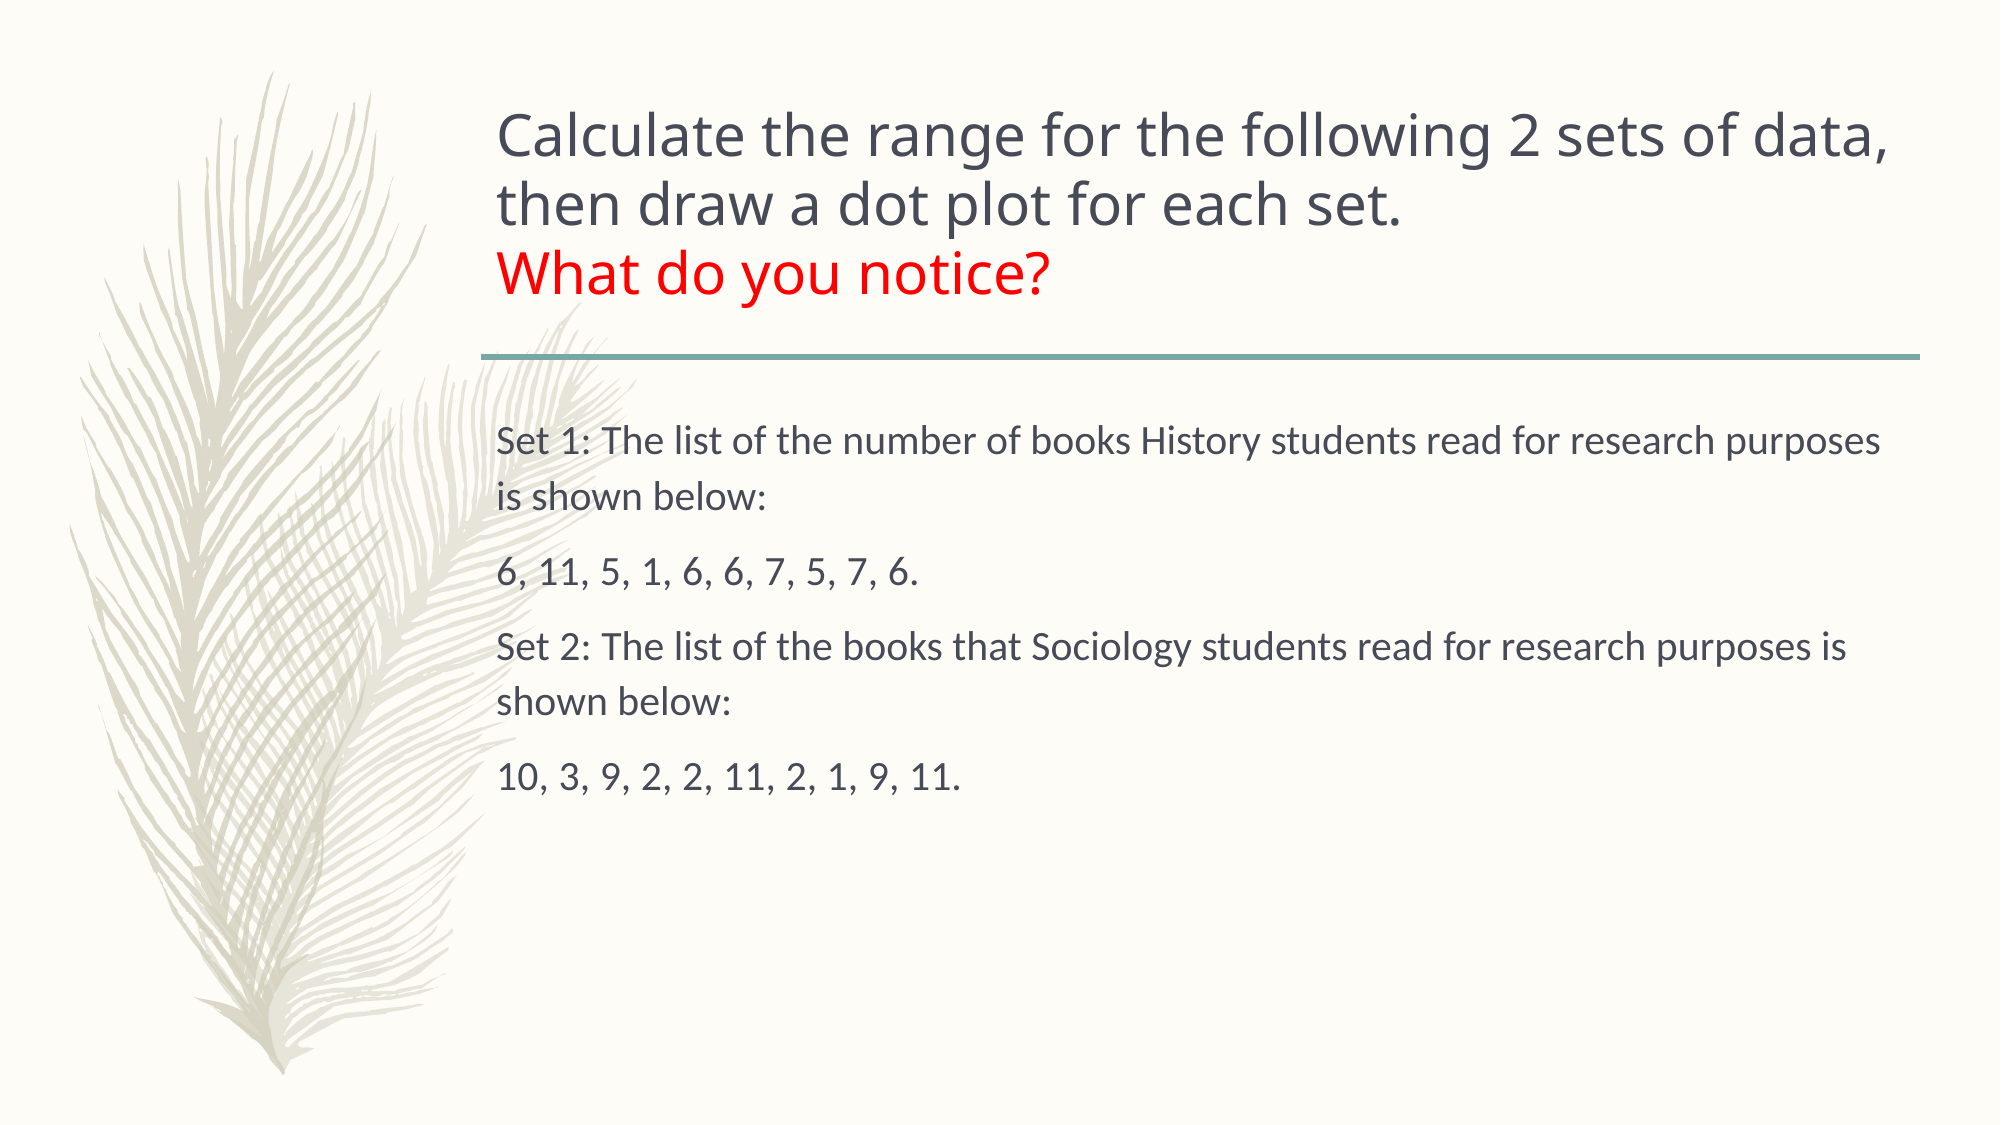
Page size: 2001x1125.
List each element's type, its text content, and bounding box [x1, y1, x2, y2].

title Calculate the range for the following 2 sets of data, then draw a dot plot for each set. What do you notice? [481, 93, 1920, 350]
list Set 1: The list of the number of books History students read for research purposes is shown below: 6, 11, 5, 1, 6, 6, 7, 5, 7, 6. Set 2: The list of the books that Sociology students read for research purposes is shown below: 10, 3, 9, 2, 2, 11, 2, 1, 9, 11. [481, 399, 1920, 999]
